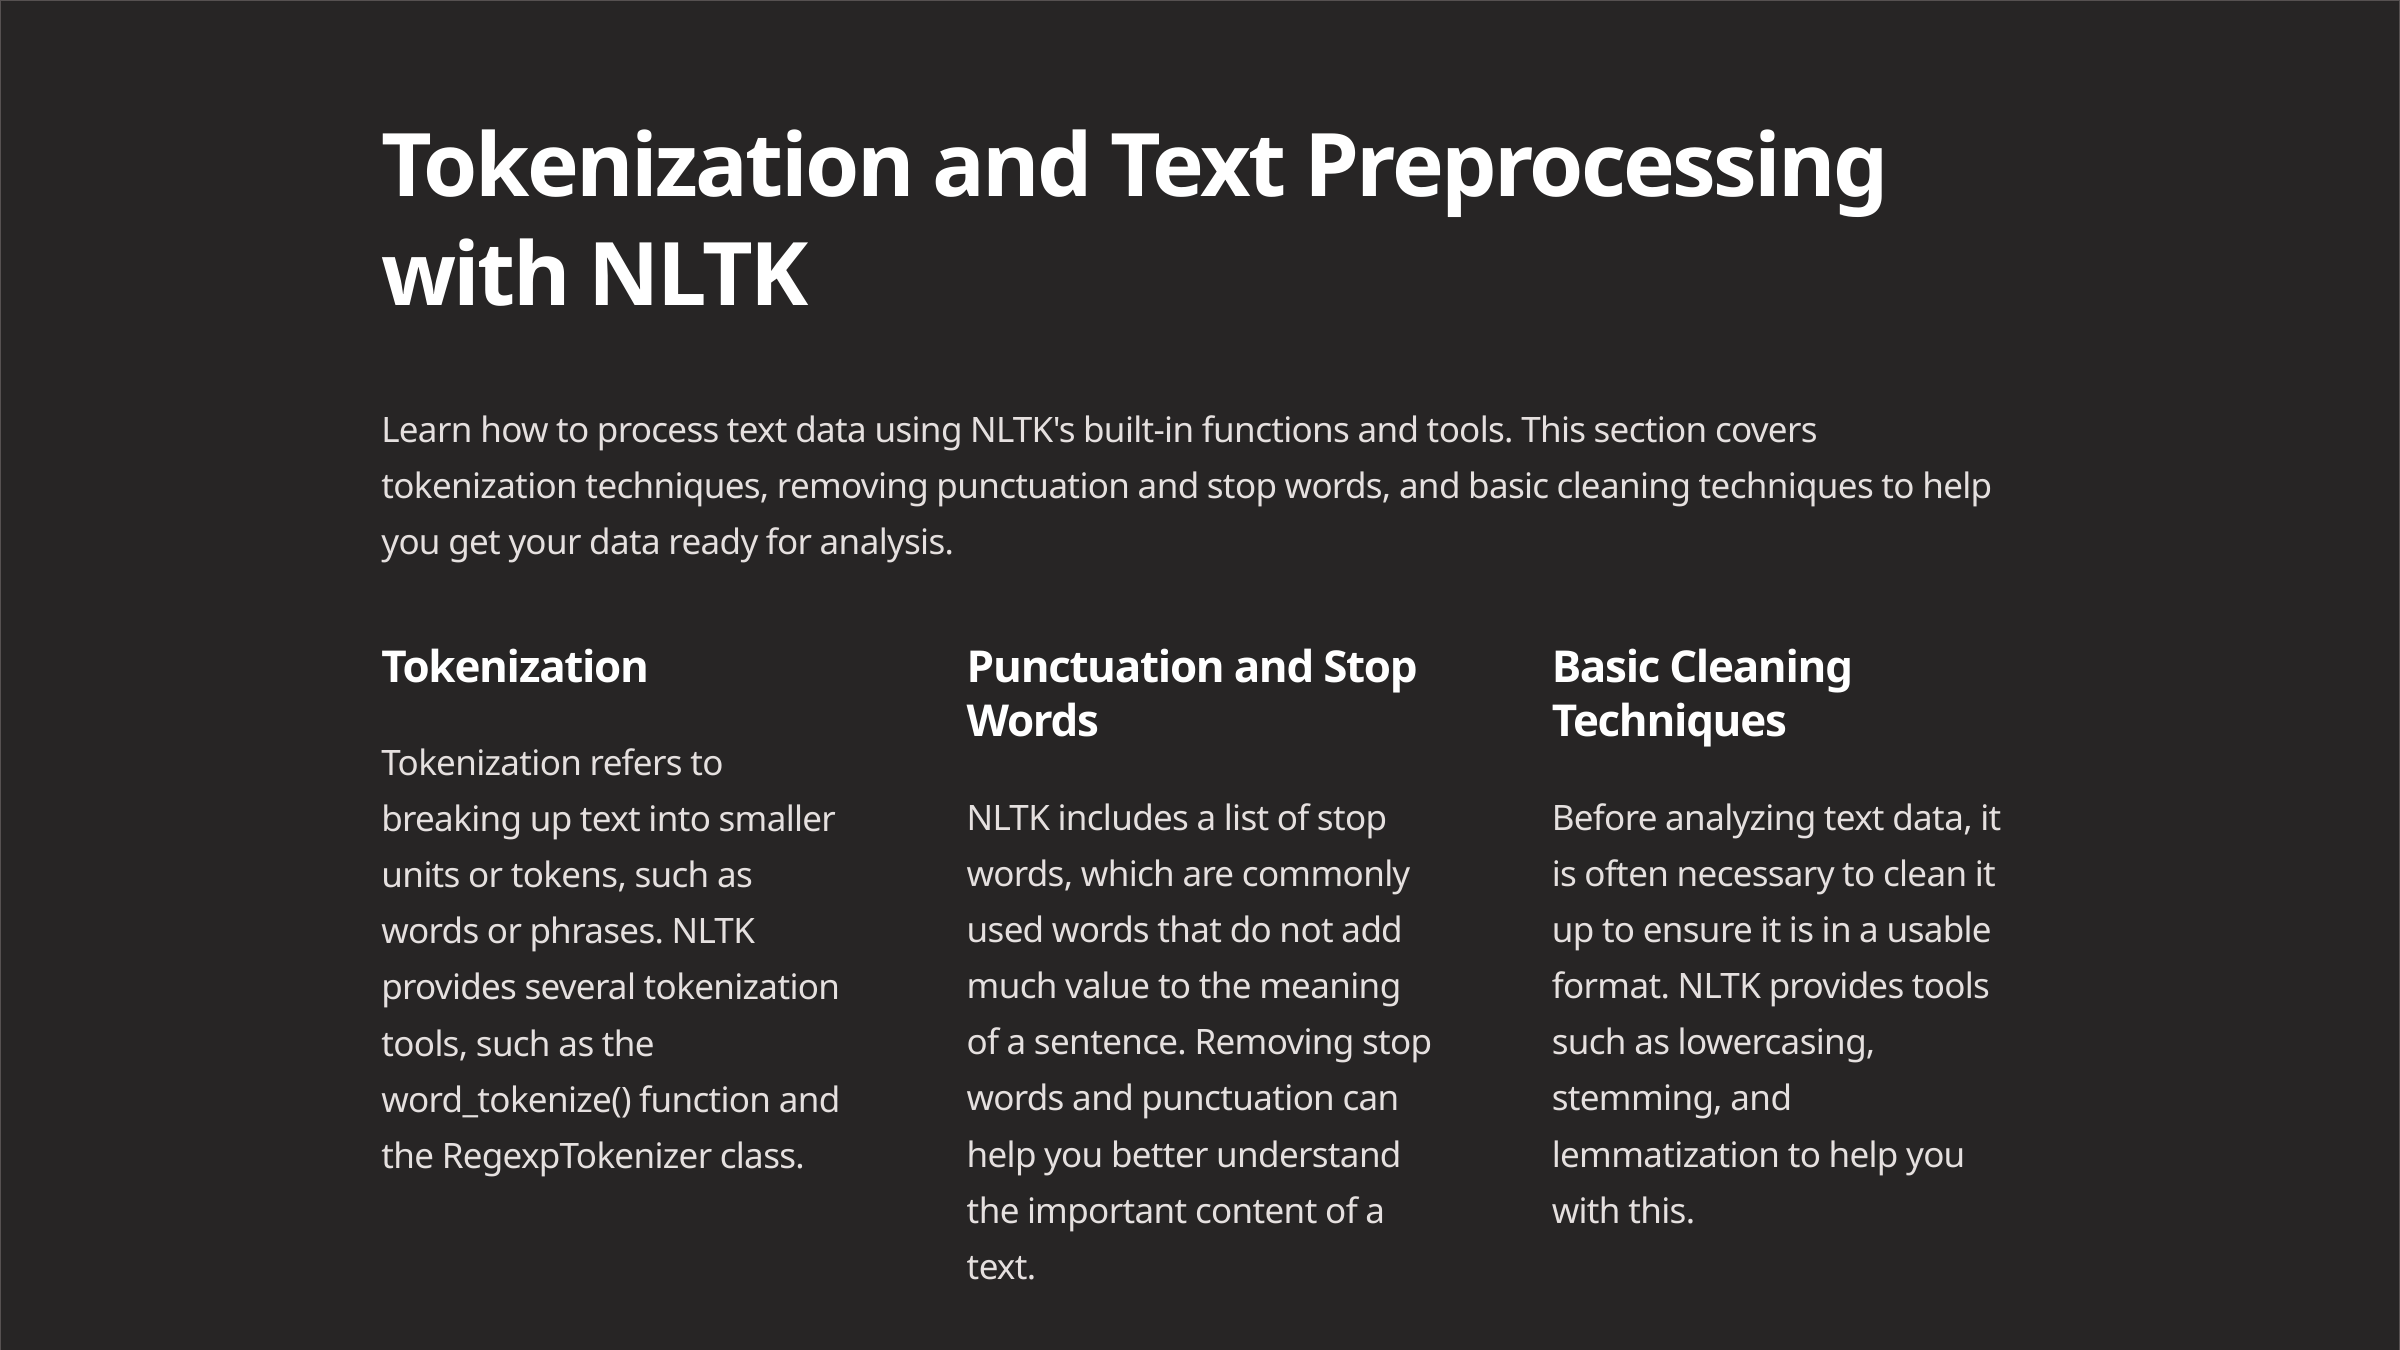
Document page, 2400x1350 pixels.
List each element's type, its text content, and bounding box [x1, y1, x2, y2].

text_box Tokenization and Text Preprocessing with NLTK [366, 96, 2034, 316]
text_box Tokenization [366, 628, 718, 684]
text_box Learn how to process text data using NLTK's built-in functions and tools. This section covers tokenization techniques, removing punctuation and stop words, and basic cleaning techniques to help you get your data ready for analysis. [366, 385, 2034, 555]
text_box Basic Cleaning Techniques [1537, 628, 2036, 739]
text_box Before analyzing text data, it is often necessary to clean it up to ensure it is in a usable format. NLTK provides tools such as lowercasing, stemming, and lemmatization to help you with this. [1537, 773, 2036, 1167]
text_box Tokenization refers to breaking up text into smaller units or tokens, such as words or phrases. NLTK provides several tokenization tools, such as the word_tokenize() function and the RegexpTokenizer class. [366, 718, 866, 1112]
text_box [0, 0, 2400, 1350]
text_box Punctuation and Stop Words [951, 628, 1451, 739]
text_box NLTK includes a list of stop words, which are commonly used words that do not add much value to the meaning of a sentence. Removing stop words and punctuation can help you better understand the important content of a text. [951, 773, 1451, 1223]
